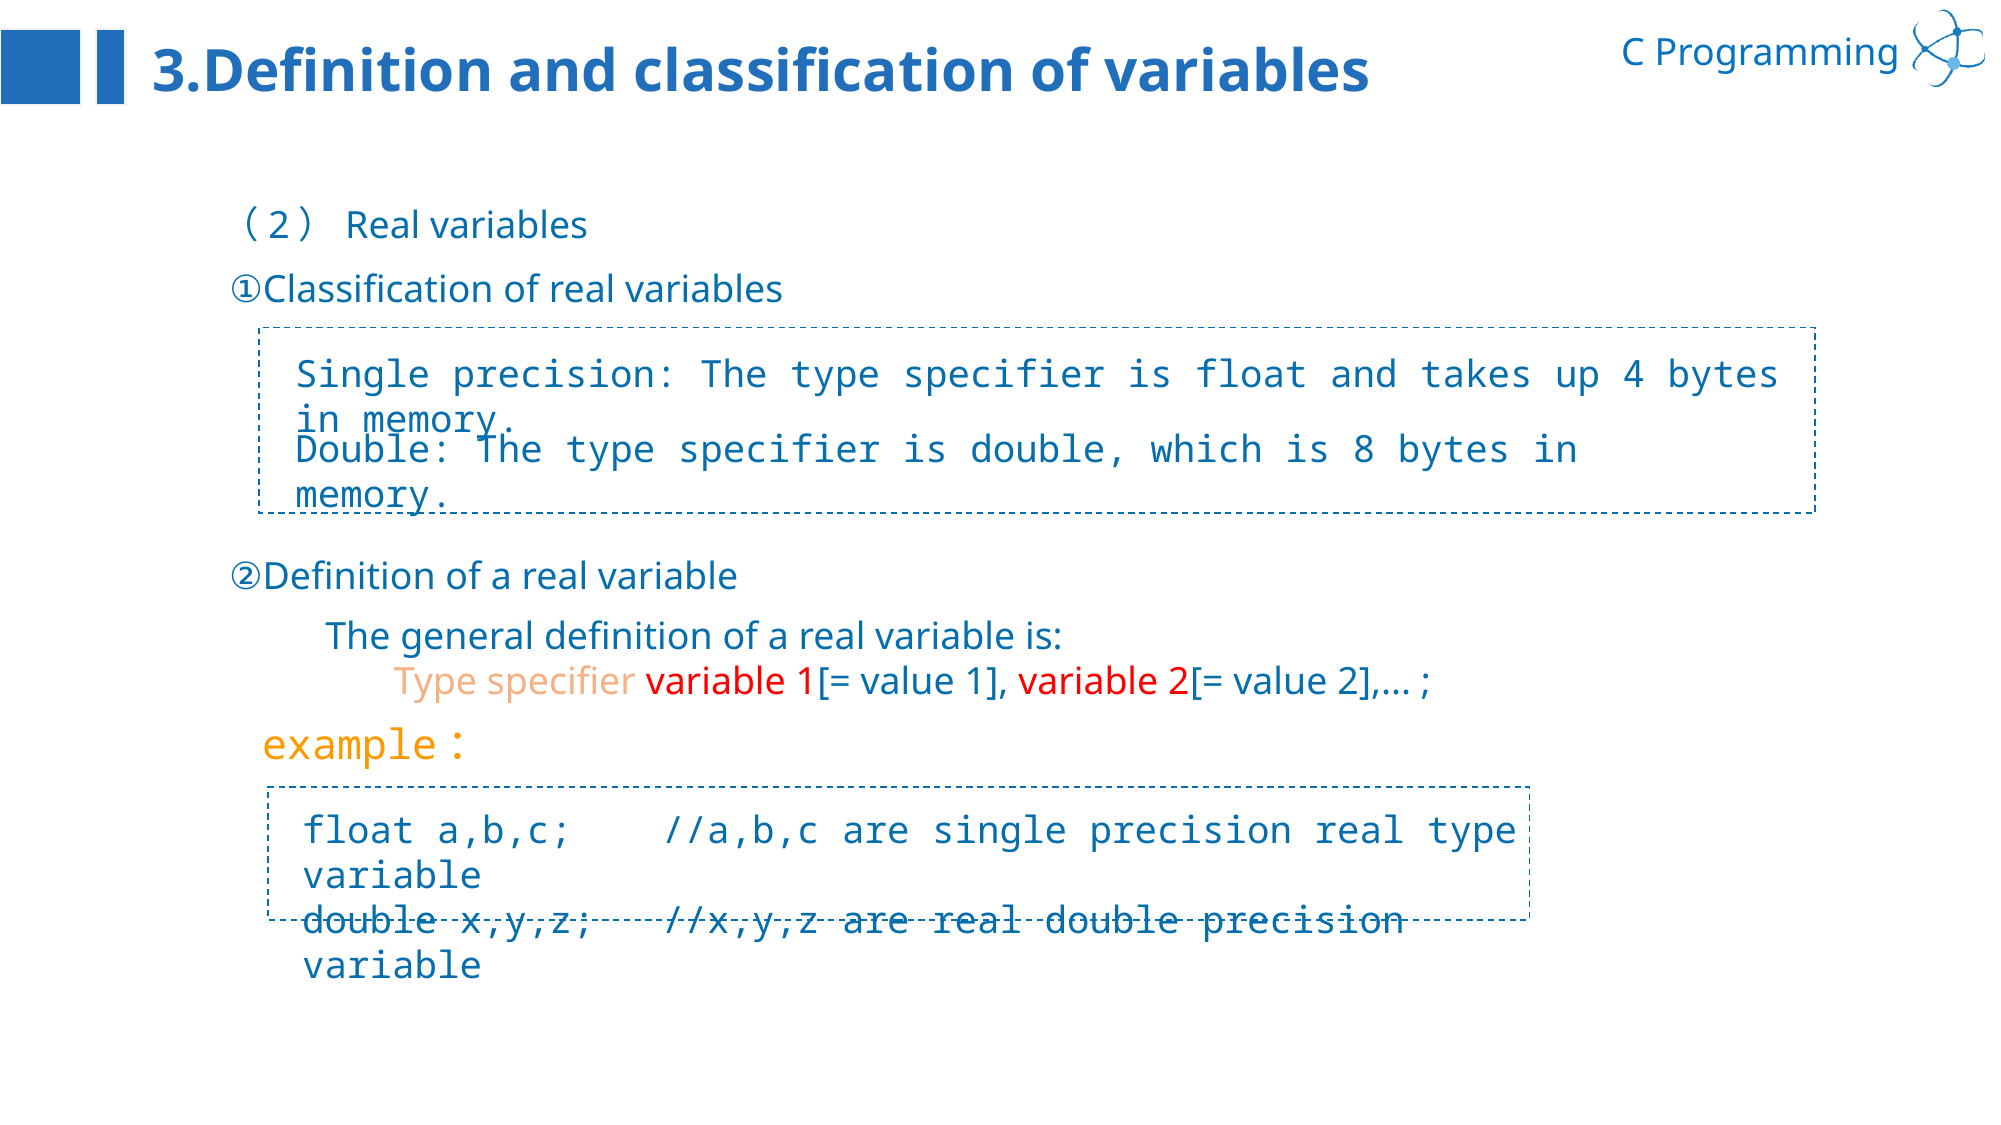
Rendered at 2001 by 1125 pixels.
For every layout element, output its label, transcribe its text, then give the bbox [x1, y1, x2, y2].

text_box The general definition of a real variable is: Type specifier variable 1[= value 1], variable 2[= value 2],... ; [310, 604, 1632, 710]
text_box float a,b,c; //a,b,c are single precision real type variable double x,y,z; //x,y,z are real double precision variable [287, 798, 1548, 994]
text_box [95, 28, 127, 106]
text_box ①Classification of real variables [214, 248, 1731, 318]
picture [1828, 1, 2000, 94]
text_box [0, 28, 82, 106]
text_box [268, 786, 1530, 920]
text_box example： [247, 700, 812, 776]
text_box ②Definition of a real variable [214, 535, 1731, 605]
text_box [258, 327, 1816, 513]
text_box Double: The type specifier is double, which is 8 bytes in memory. [280, 418, 1597, 523]
text_box Single precision: The type specifier is float and takes up 4 bytes in memory. [280, 342, 1816, 448]
text_box （2）Real variables [207, 184, 1723, 253]
text_box 3.Definition and classification of variables [137, 25, 1530, 110]
